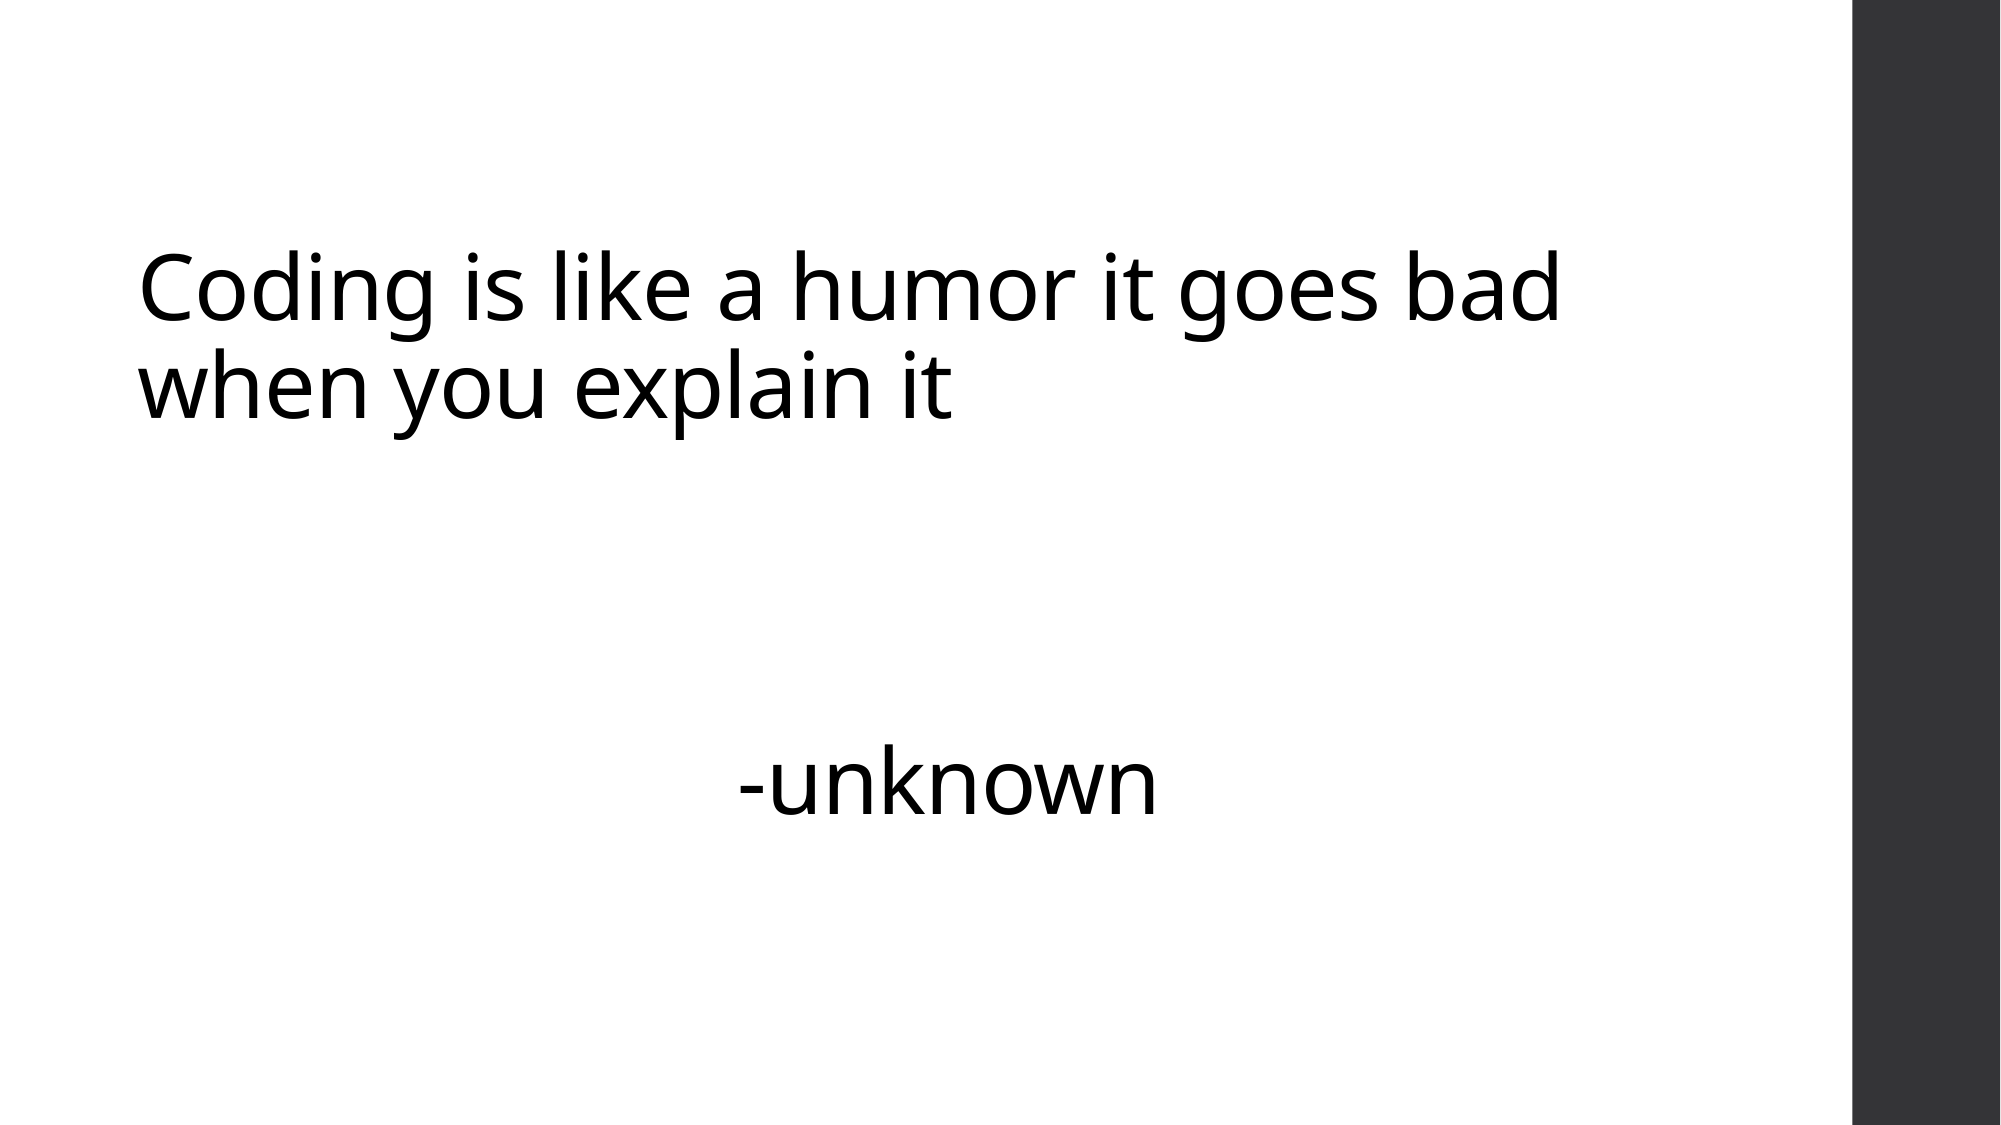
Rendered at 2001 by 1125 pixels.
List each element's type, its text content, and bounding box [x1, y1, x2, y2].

title Coding is like a humor it goes bad when you explain it -unknown [122, 191, 1713, 842]
